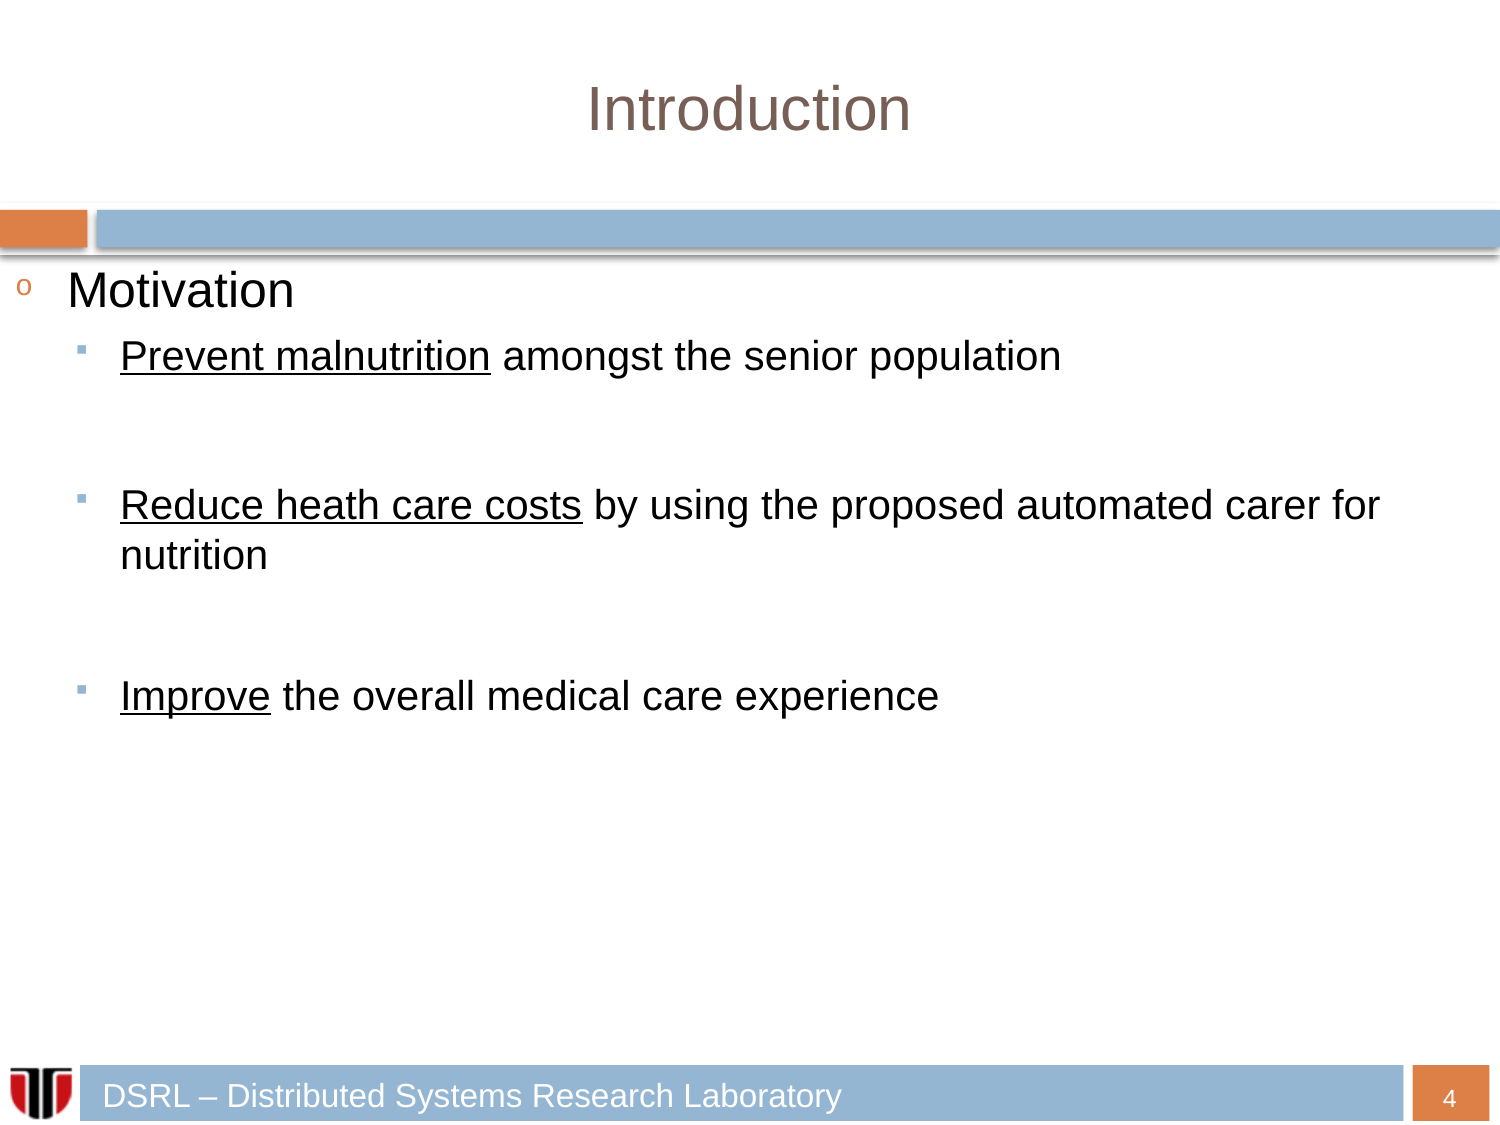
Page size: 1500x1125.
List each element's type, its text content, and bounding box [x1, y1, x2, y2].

title Introduction [0, 0, 1500, 212]
slide_number 4 [1412, 1074, 1488, 1113]
picture [0, 1067, 1499, 1121]
list Motivation Prevent malnutrition amongst the senior population Reduce heath care costs by using the proposed automated carer for nutrition Improve the overall medical care experience [0, 249, 1500, 1067]
